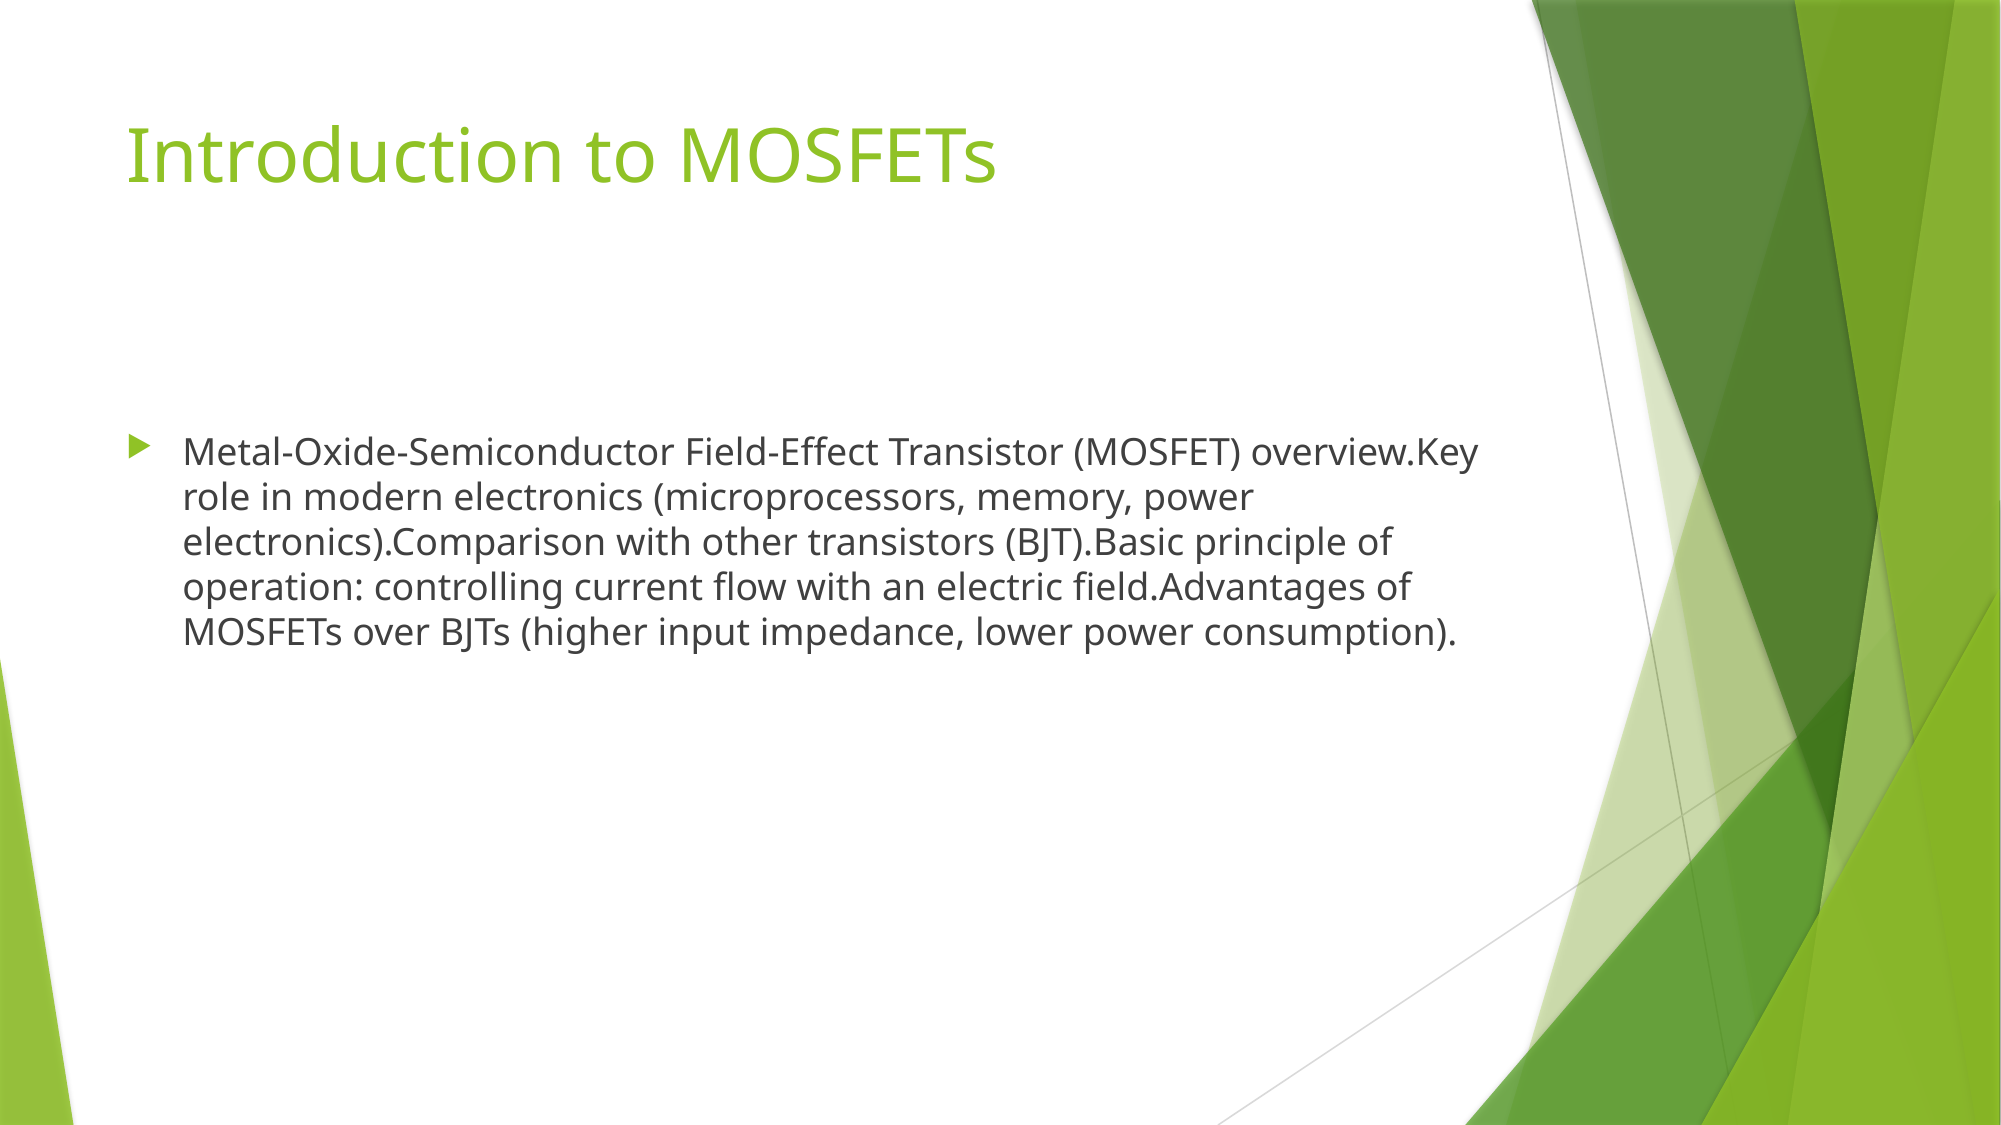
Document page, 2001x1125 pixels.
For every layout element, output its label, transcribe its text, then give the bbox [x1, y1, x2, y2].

title Introduction to MOSFETs [111, 99, 1522, 317]
list Metal-Oxide-Semiconductor Field-Effect Transistor (MOSFET) overview.Key role in modern electronics (microprocessors, memory, power electronics).Comparison with other transistors (BJT).Basic principle of operation: controlling current flow with an electric field.Advantages of MOSFETs over BJTs (higher input impedance, lower power consumption). [111, 354, 1522, 992]
